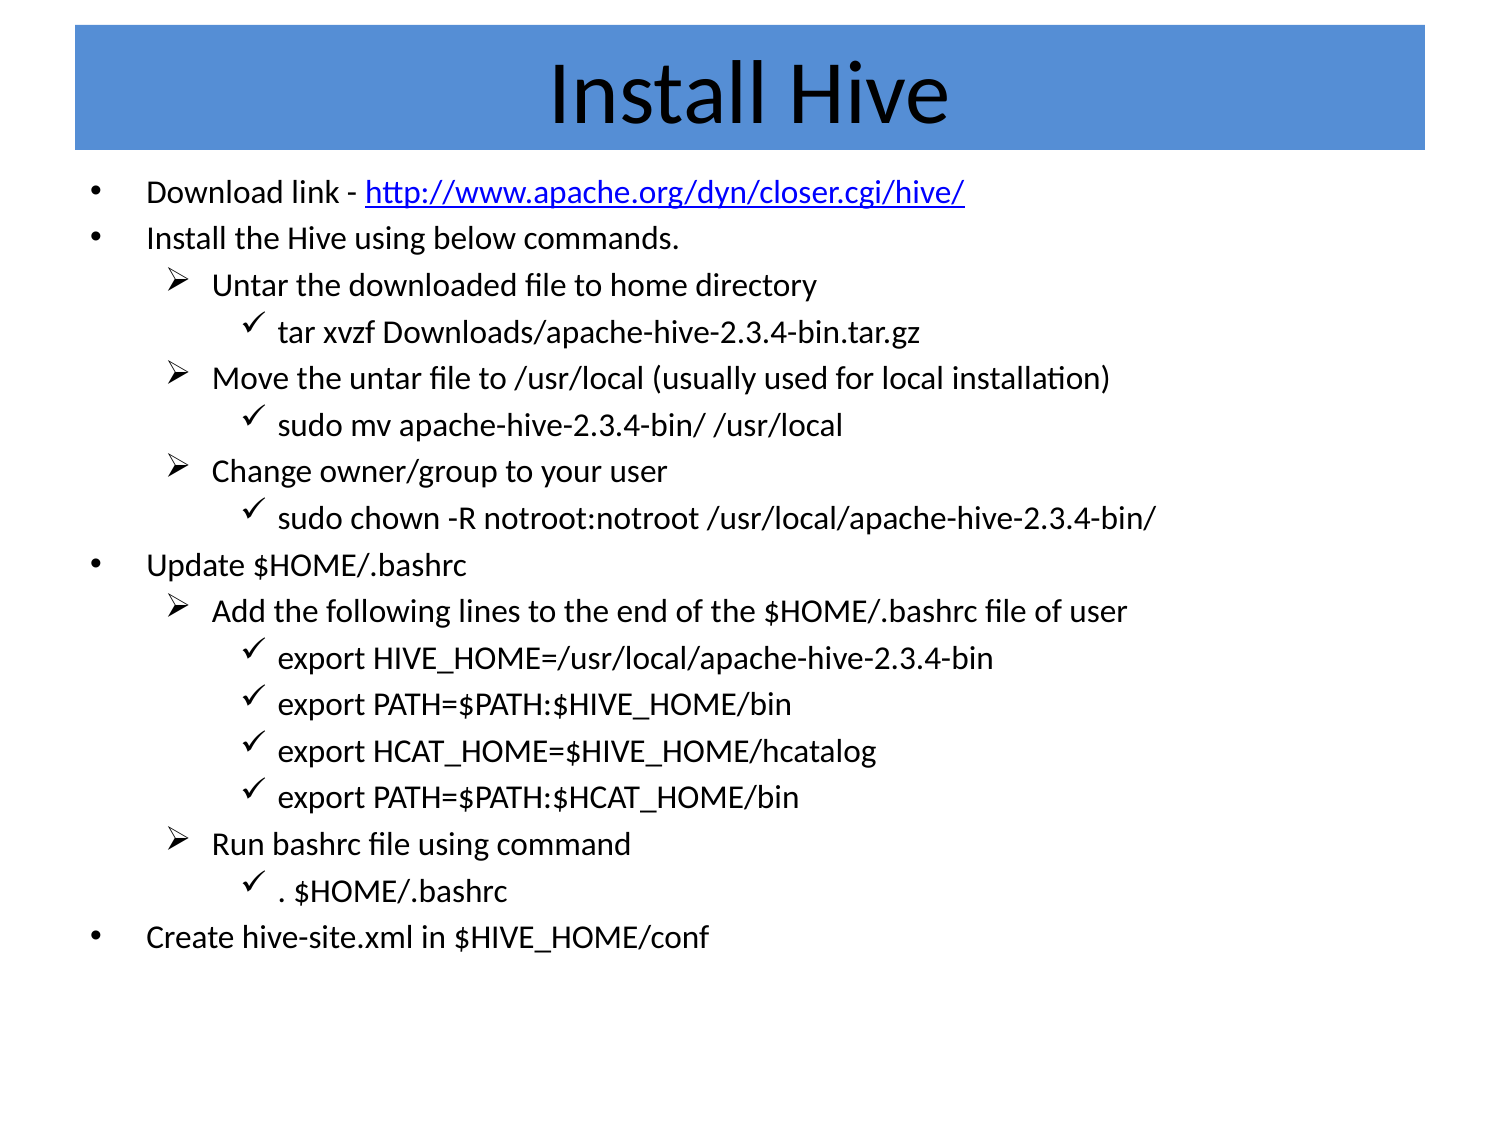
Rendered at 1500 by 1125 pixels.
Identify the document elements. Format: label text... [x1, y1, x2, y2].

title Install Hive [75, 24, 1425, 150]
list Download link - http://www.apache.org/dyn/closer.cgi/hive/ Install the Hive using below commands. Untar the downloaded file to home directory tar xvzf Downloads/apache-hive-2.3.4-bin.tar.gz Move the untar file to /usr/local (usually used for local installation) sudo mv apache-hive-2.3.4-bin/ /usr/local Change owner/group to your user sudo chown -R notroot:notroot /usr/local/apache-hive-2.3.4-bin/ Update $HOME/.bashrc Add the following lines to the end of the $HOME/.bashrc file of user export HIVE_HOME=/usr/local/apache-hive-2.3.4-bin export PATH=$PATH:$HIVE_HOME/bin export HCAT_HOME=$HIVE_HOME/hcatalog export PATH=$PATH:$HCAT_HOME/bin Run bashrc file using command . $HOME/.bashrc Create hive-site.xml in $HIVE_HOME/conf [75, 162, 1425, 1025]
